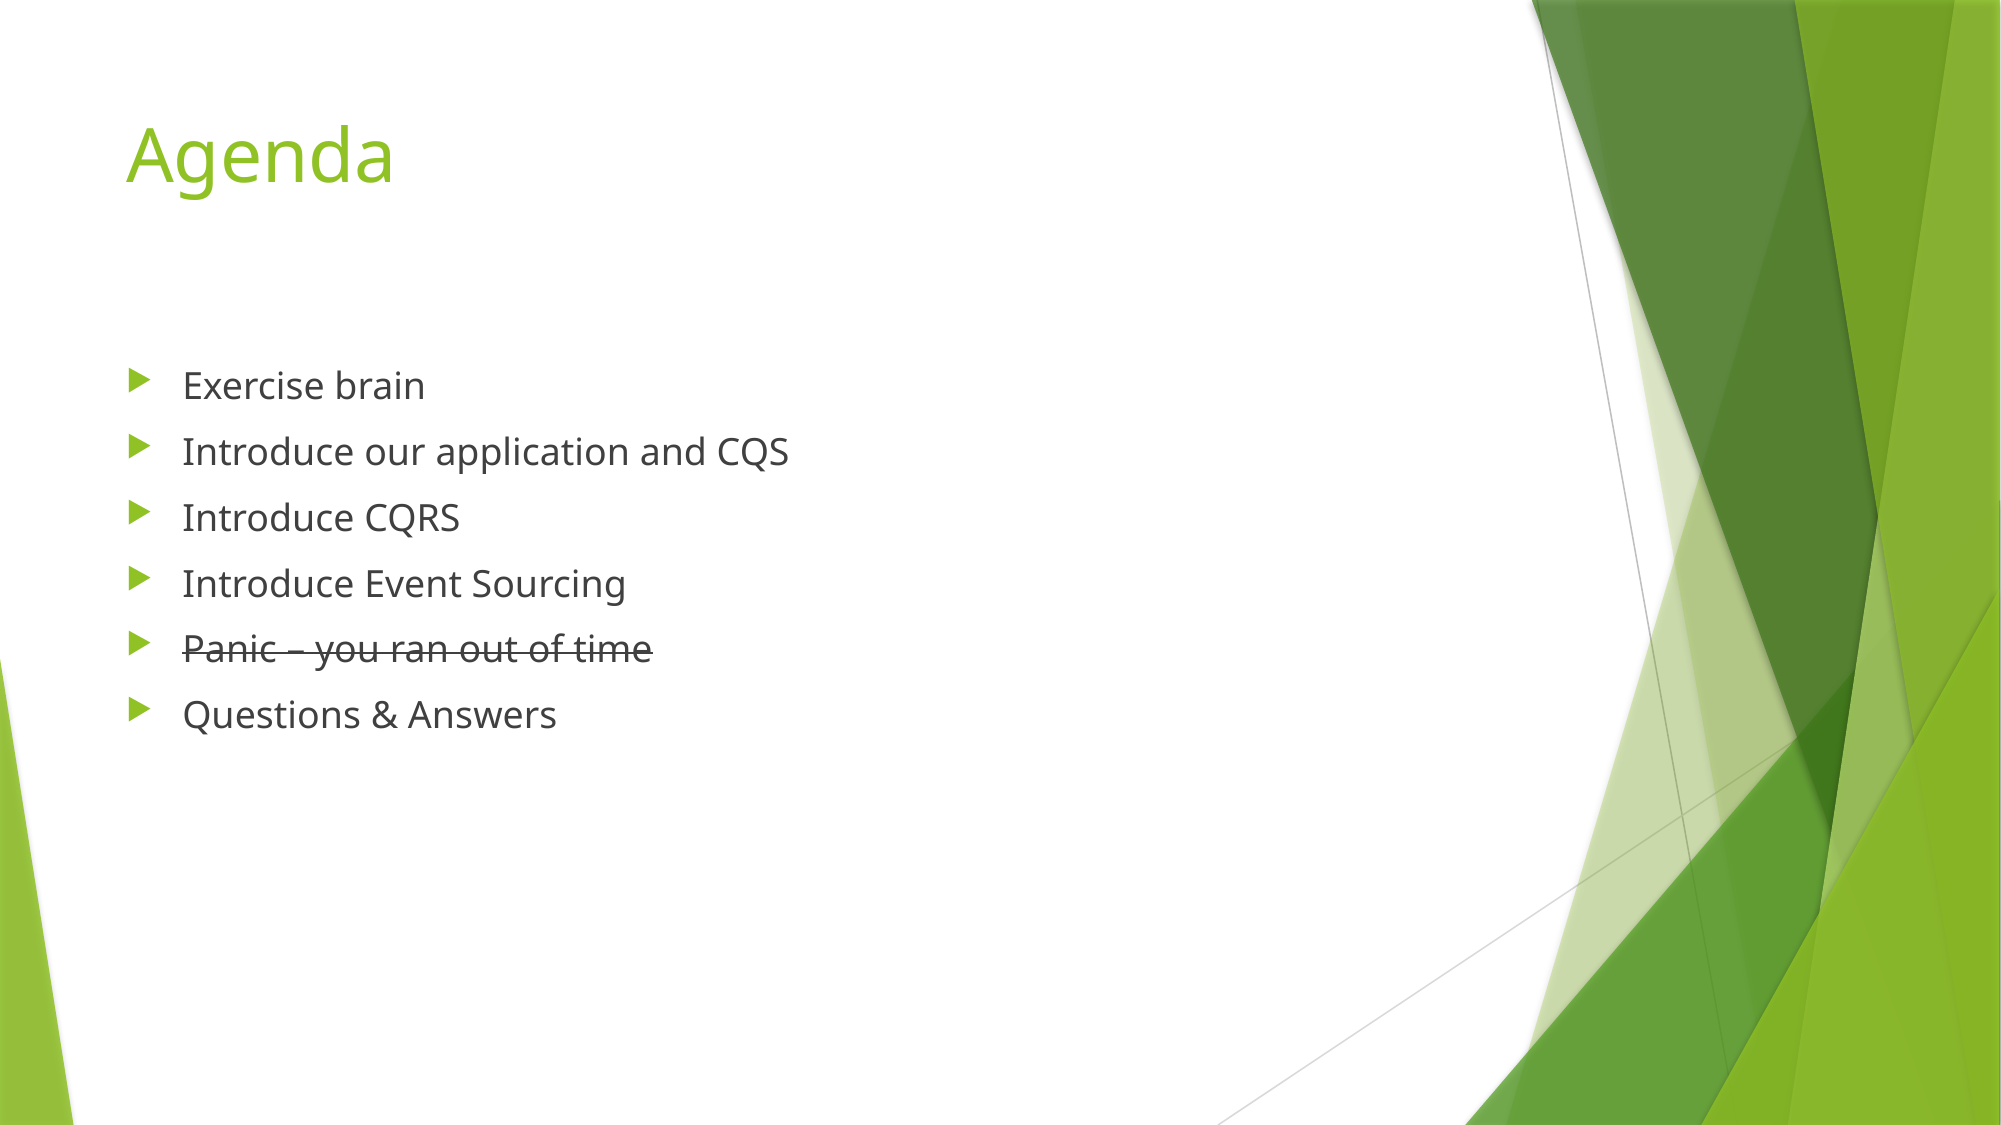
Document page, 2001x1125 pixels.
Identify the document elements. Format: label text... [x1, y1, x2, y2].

title Agenda [111, 99, 1522, 317]
list Exercise brain Introduce our application and CQS Introduce CQRS Introduce Event Sourcing Panic – you ran out of time Questions & Answers [111, 354, 1522, 992]
